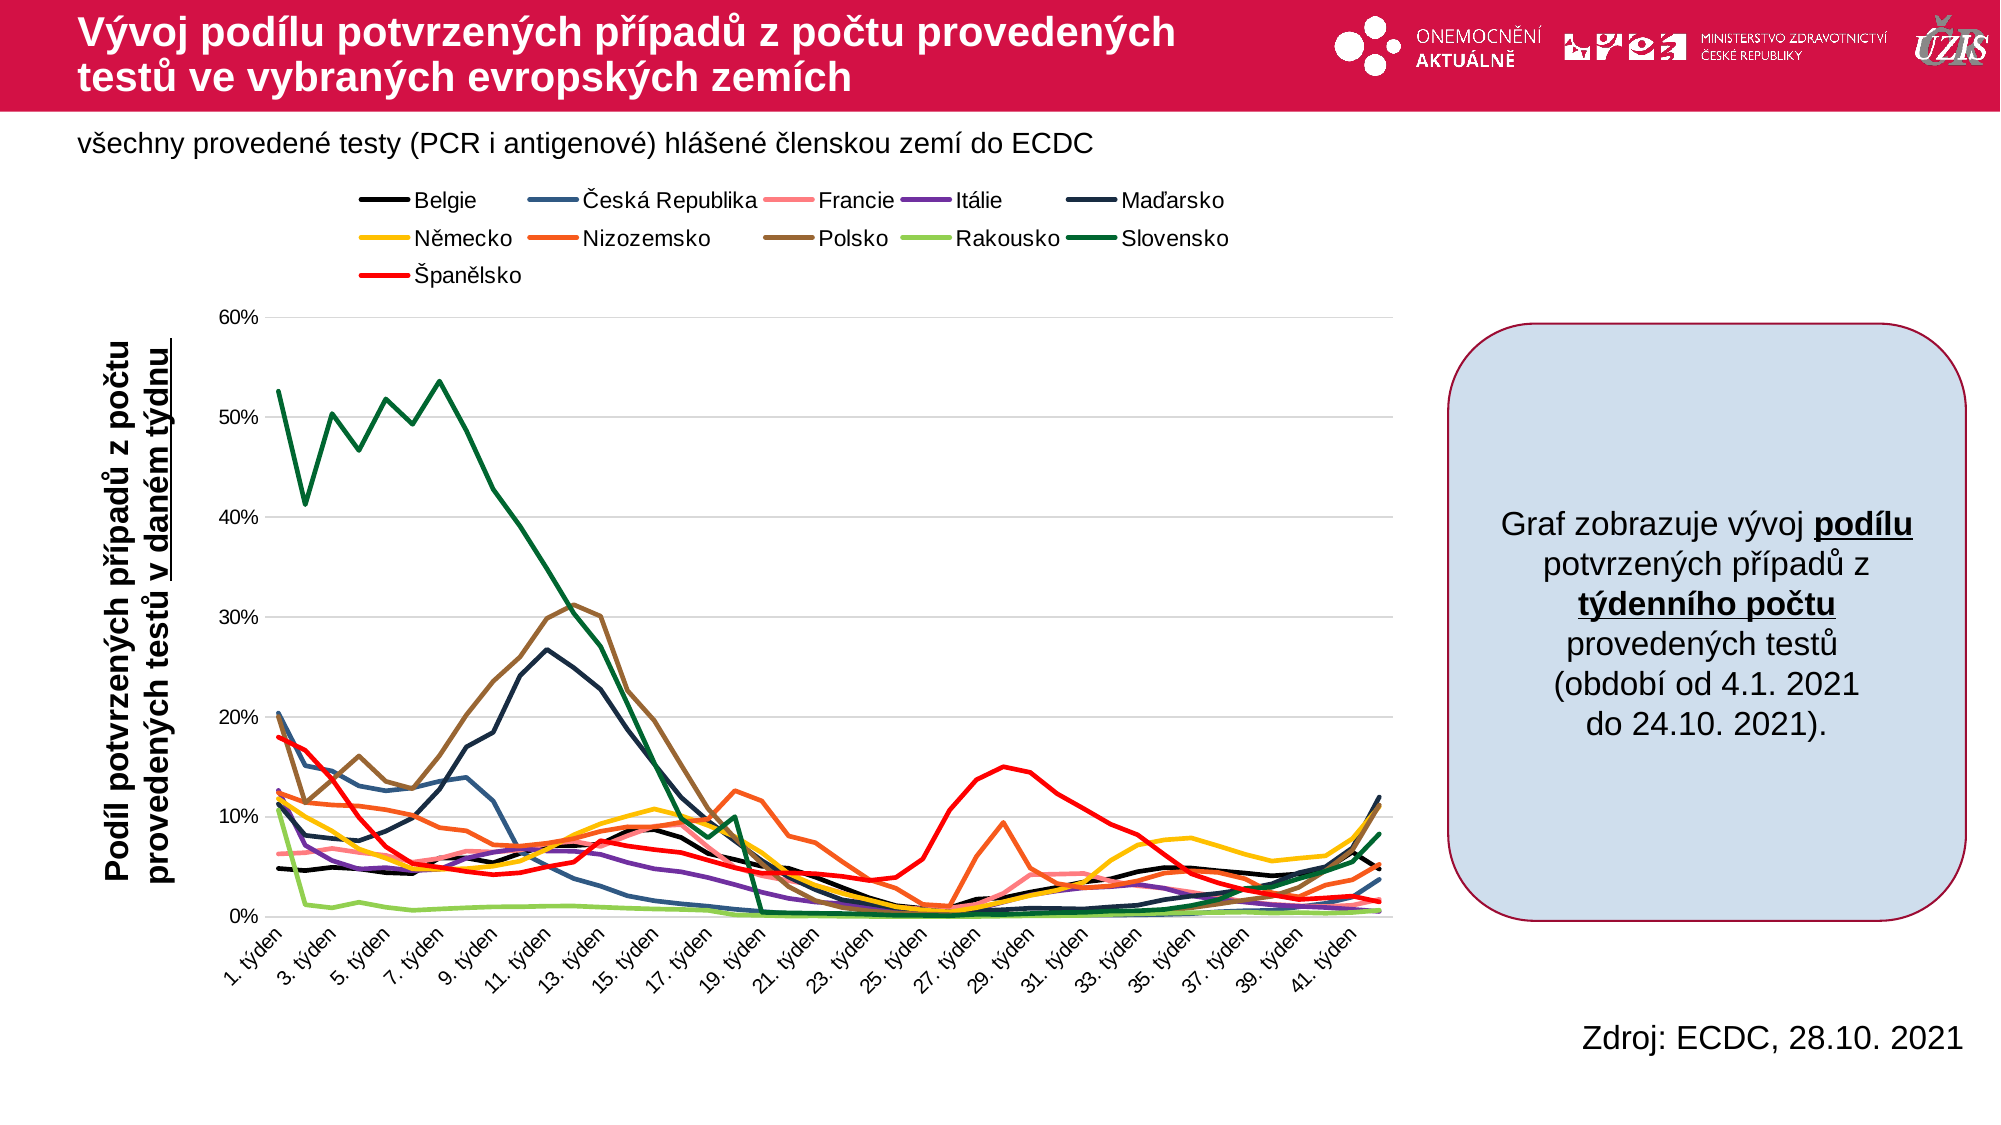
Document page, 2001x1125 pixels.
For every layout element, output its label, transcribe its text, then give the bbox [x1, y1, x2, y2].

picture [1334, 16, 1542, 76]
picture [1915, 15, 1989, 66]
text_box Zdroj: ECDC, 28.10. 2021 [1567, 1008, 2000, 1064]
title Vývoj podílu potvrzených případů z počtu provedených testů ve vybraných evropských zemích [62, 0, 1288, 111]
text_box Graf zobrazuje vývoj podílu potvrzených případů z týdenního počtu provedených testů (období od 4.1. 2021 do 24.10. 2021). [1447, 322, 1967, 922]
text_box Podíl potvrzených případů z počtu provedených testů v daném týdnu [87, 244, 173, 979]
text_box všechny provedené testy (PCR i antigenové) hlášené členskou zemí do ECDC [62, 117, 1952, 167]
chart [173, 161, 1434, 1055]
picture [1563, 31, 1888, 60]
